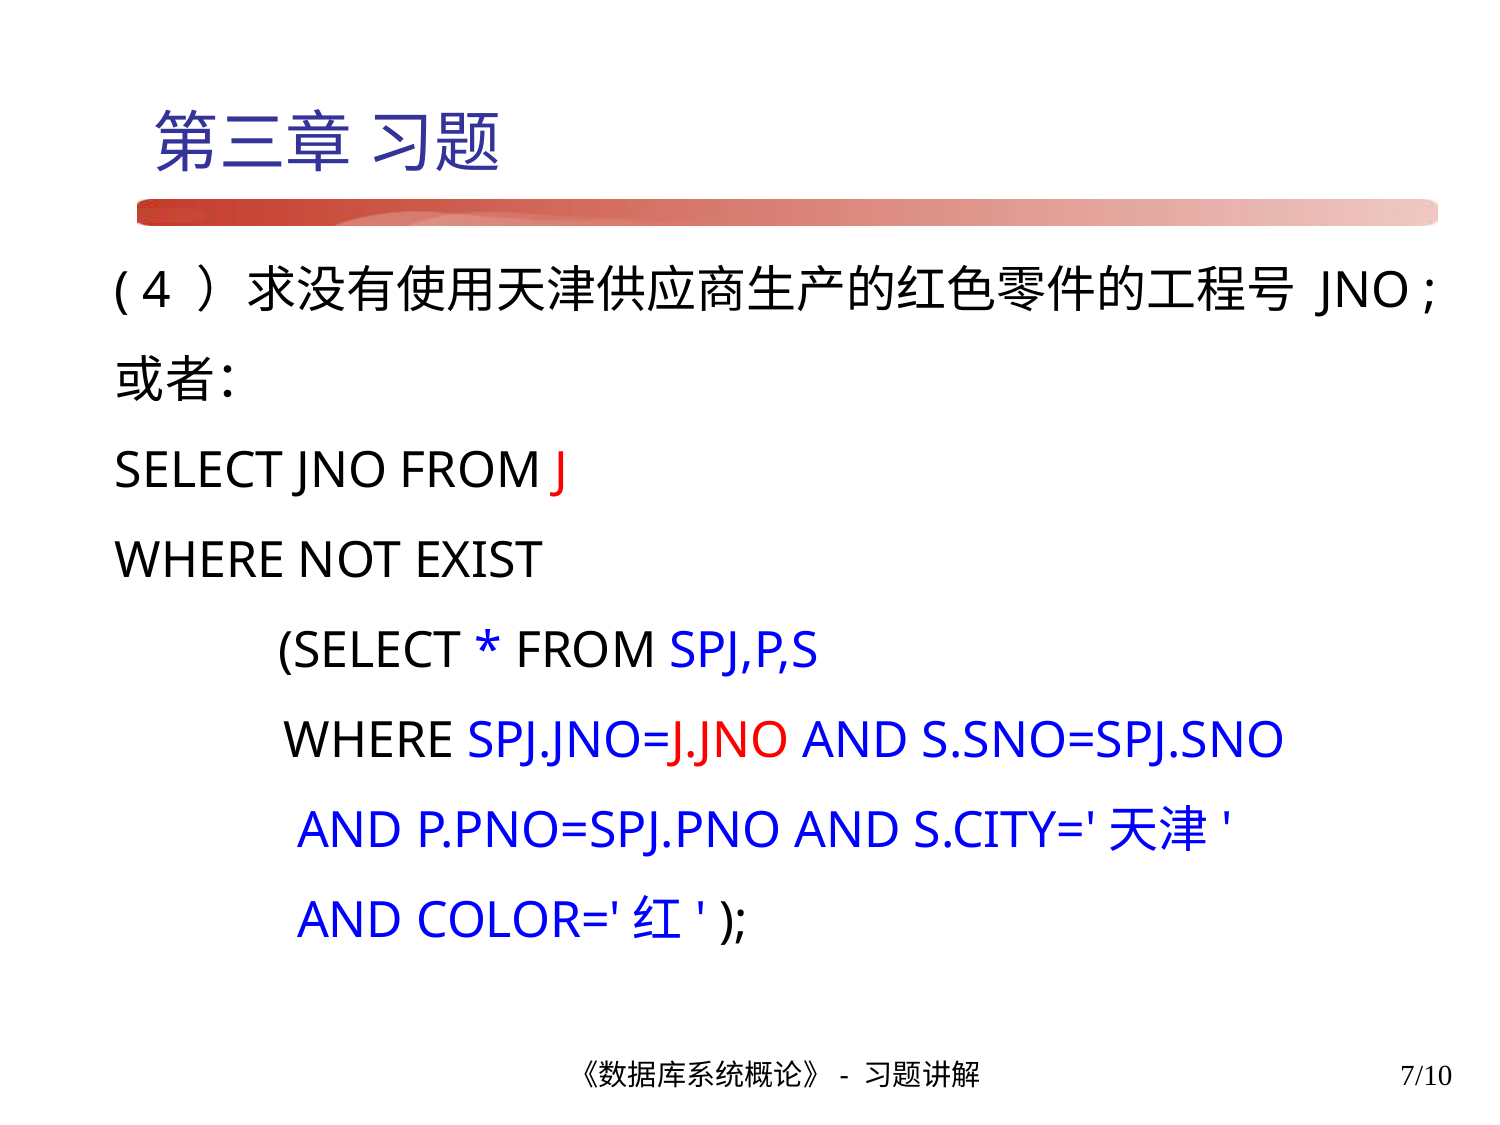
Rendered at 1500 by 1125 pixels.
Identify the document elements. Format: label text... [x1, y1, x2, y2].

text_box ( 4 ）求没有使用天津供应商生产的红色零件的工程号 JNO ; 或者： SELECT JNO FROM J WHERE NOT EXIST (SELECT * FROM SPJ,P,S WHERE SPJ.JNO=J.JNO AND S.SNO=SPJ.SNO AND P.PNO=SPJ.PNO AND S.CITY='天津' AND COLOR='红' ); [100, 219, 1456, 955]
picture [137, 199, 1438, 219]
slide_number 7/10 [1155, 1024, 1468, 1100]
footer 《数据库系统概论》- 习题讲解 [537, 1024, 1013, 1100]
title 第三章 习题 [137, 62, 1468, 188]
